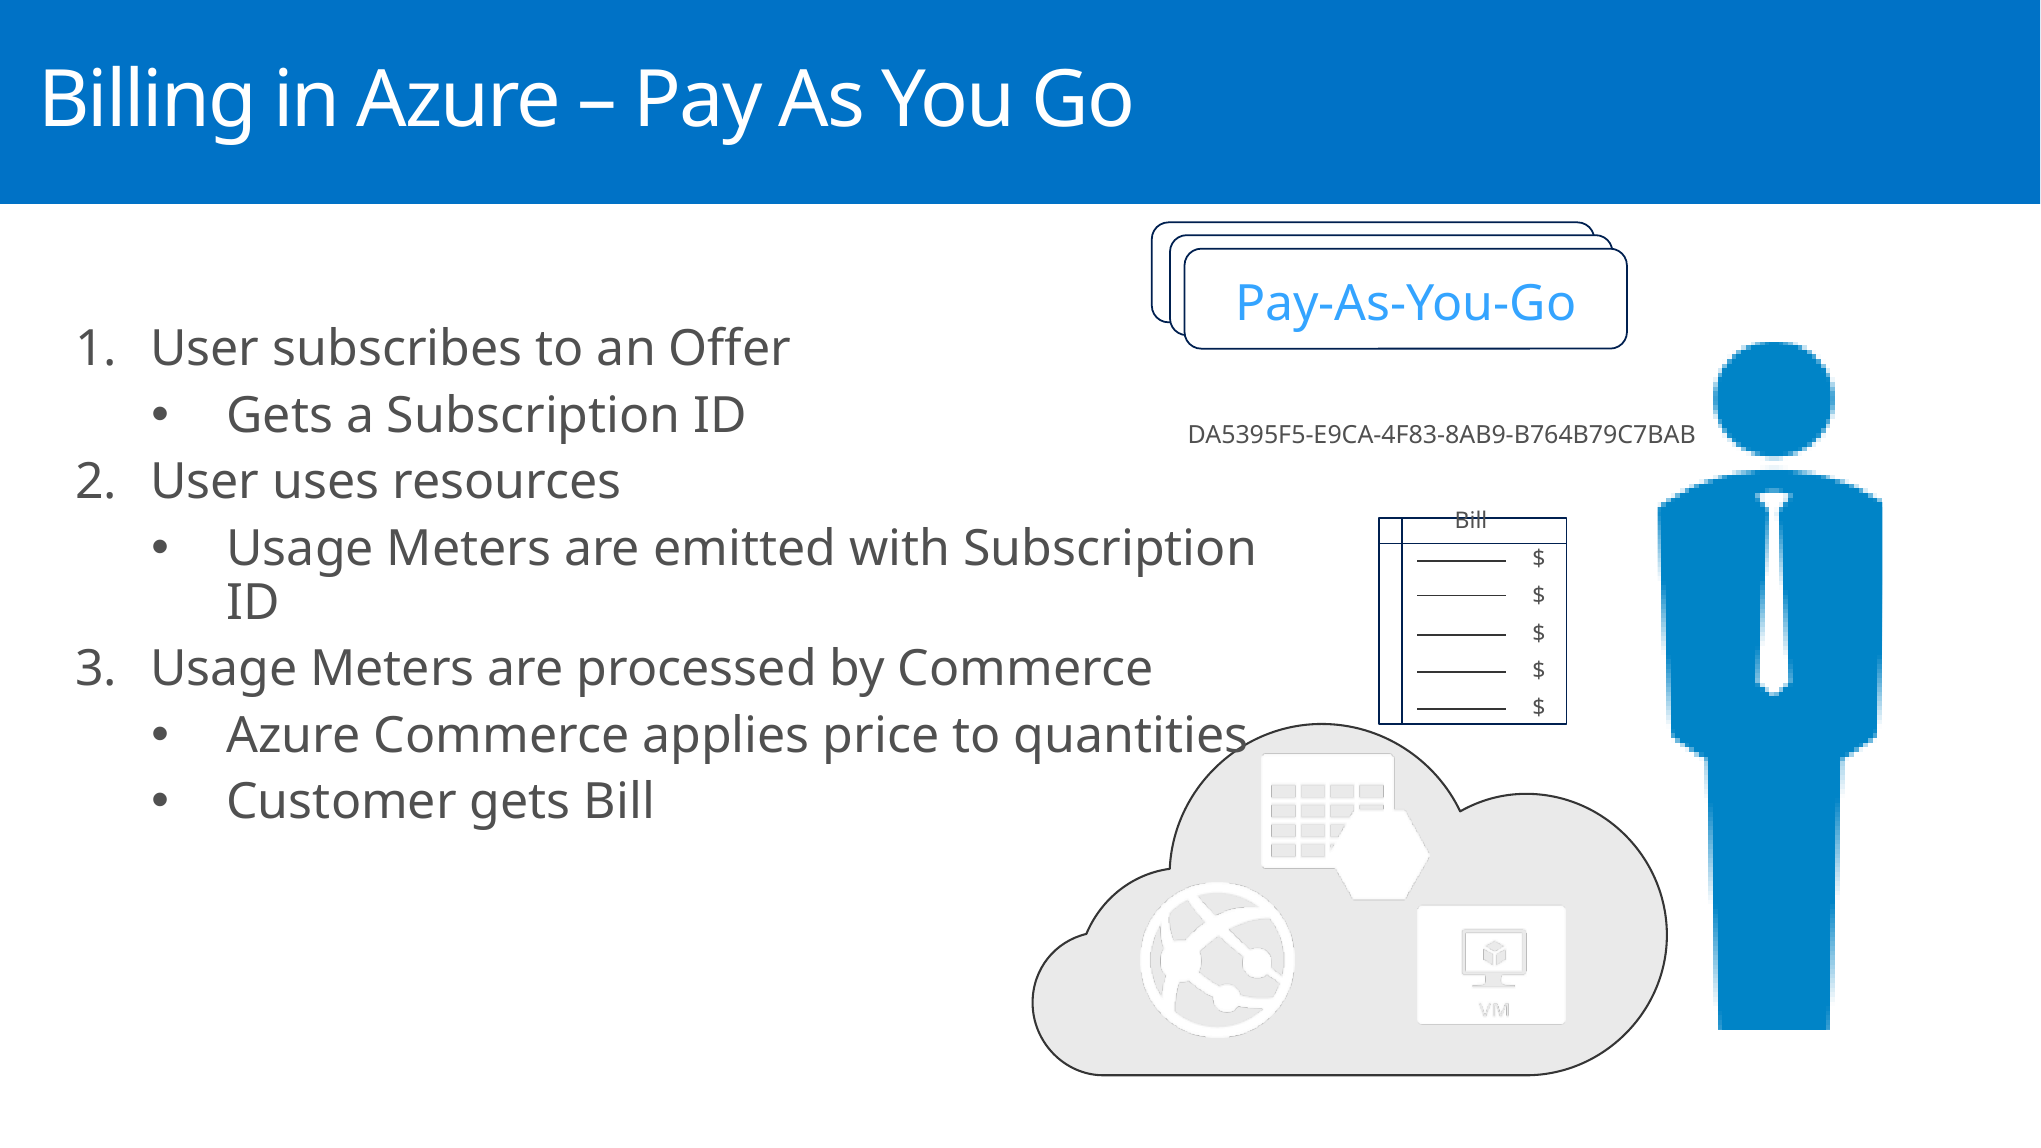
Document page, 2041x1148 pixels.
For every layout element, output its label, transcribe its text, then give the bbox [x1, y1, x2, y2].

title Billing in Azure – Pay As You Go [23, 0, 1857, 203]
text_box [1151, 222, 1628, 349]
text_box User subscribes to an Offer Gets a Subscription ID User uses resources Usage Meters are emitted with Subscription ID Usage Meters are processed by Commerce Azure Commerce applies price to quantities Customer gets Bill [45, 298, 1330, 854]
text_box DA5395F5-E9CA-4F83-8AB9-B764B79C7BAB [1330, 411, 1657, 456]
picture [1657, 341, 1883, 1030]
picture [1827, 660, 1883, 1030]
picture [1756, 489, 1792, 695]
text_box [1378, 495, 1567, 747]
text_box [1032, 723, 1668, 1076]
